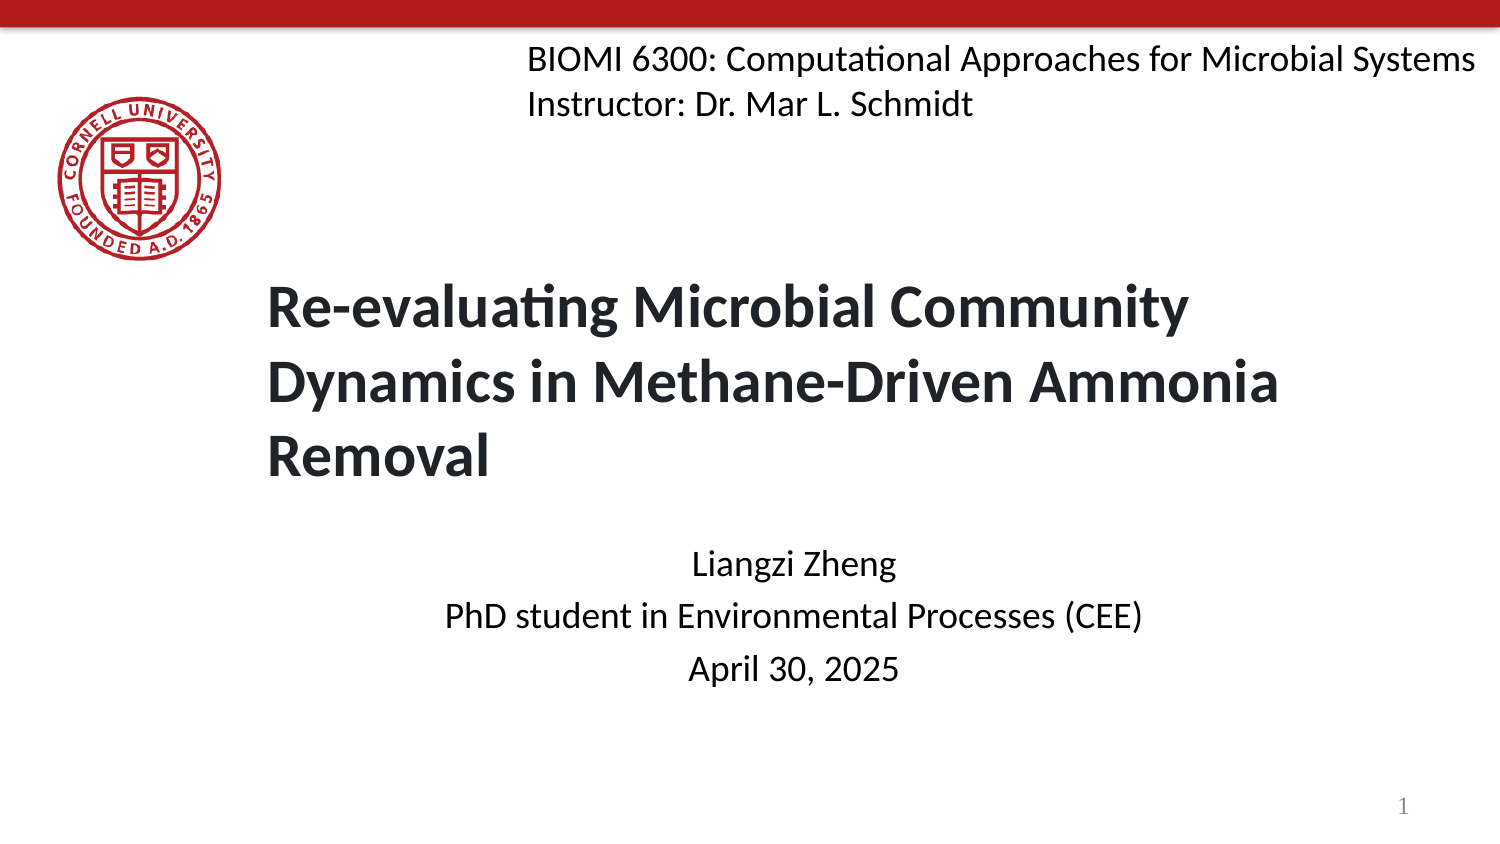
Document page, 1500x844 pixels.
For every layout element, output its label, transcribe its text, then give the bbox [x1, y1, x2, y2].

list Liangzi Zheng PhD student in Environmental Processes (CEE) April 30, 2025 [262, 538, 1327, 702]
slide_number 1 [1074, 782, 1425, 827]
picture [57, 96, 221, 261]
text_box BIOMI 6300: Computational Approaches for Microbial Systems Instructor: Dr. Mar L. Schmidt [512, 26, 1500, 131]
title Re-evaluating Microbial Community Dynamics in Methane-Driven Ammonia Removal [237, 235, 1475, 499]
